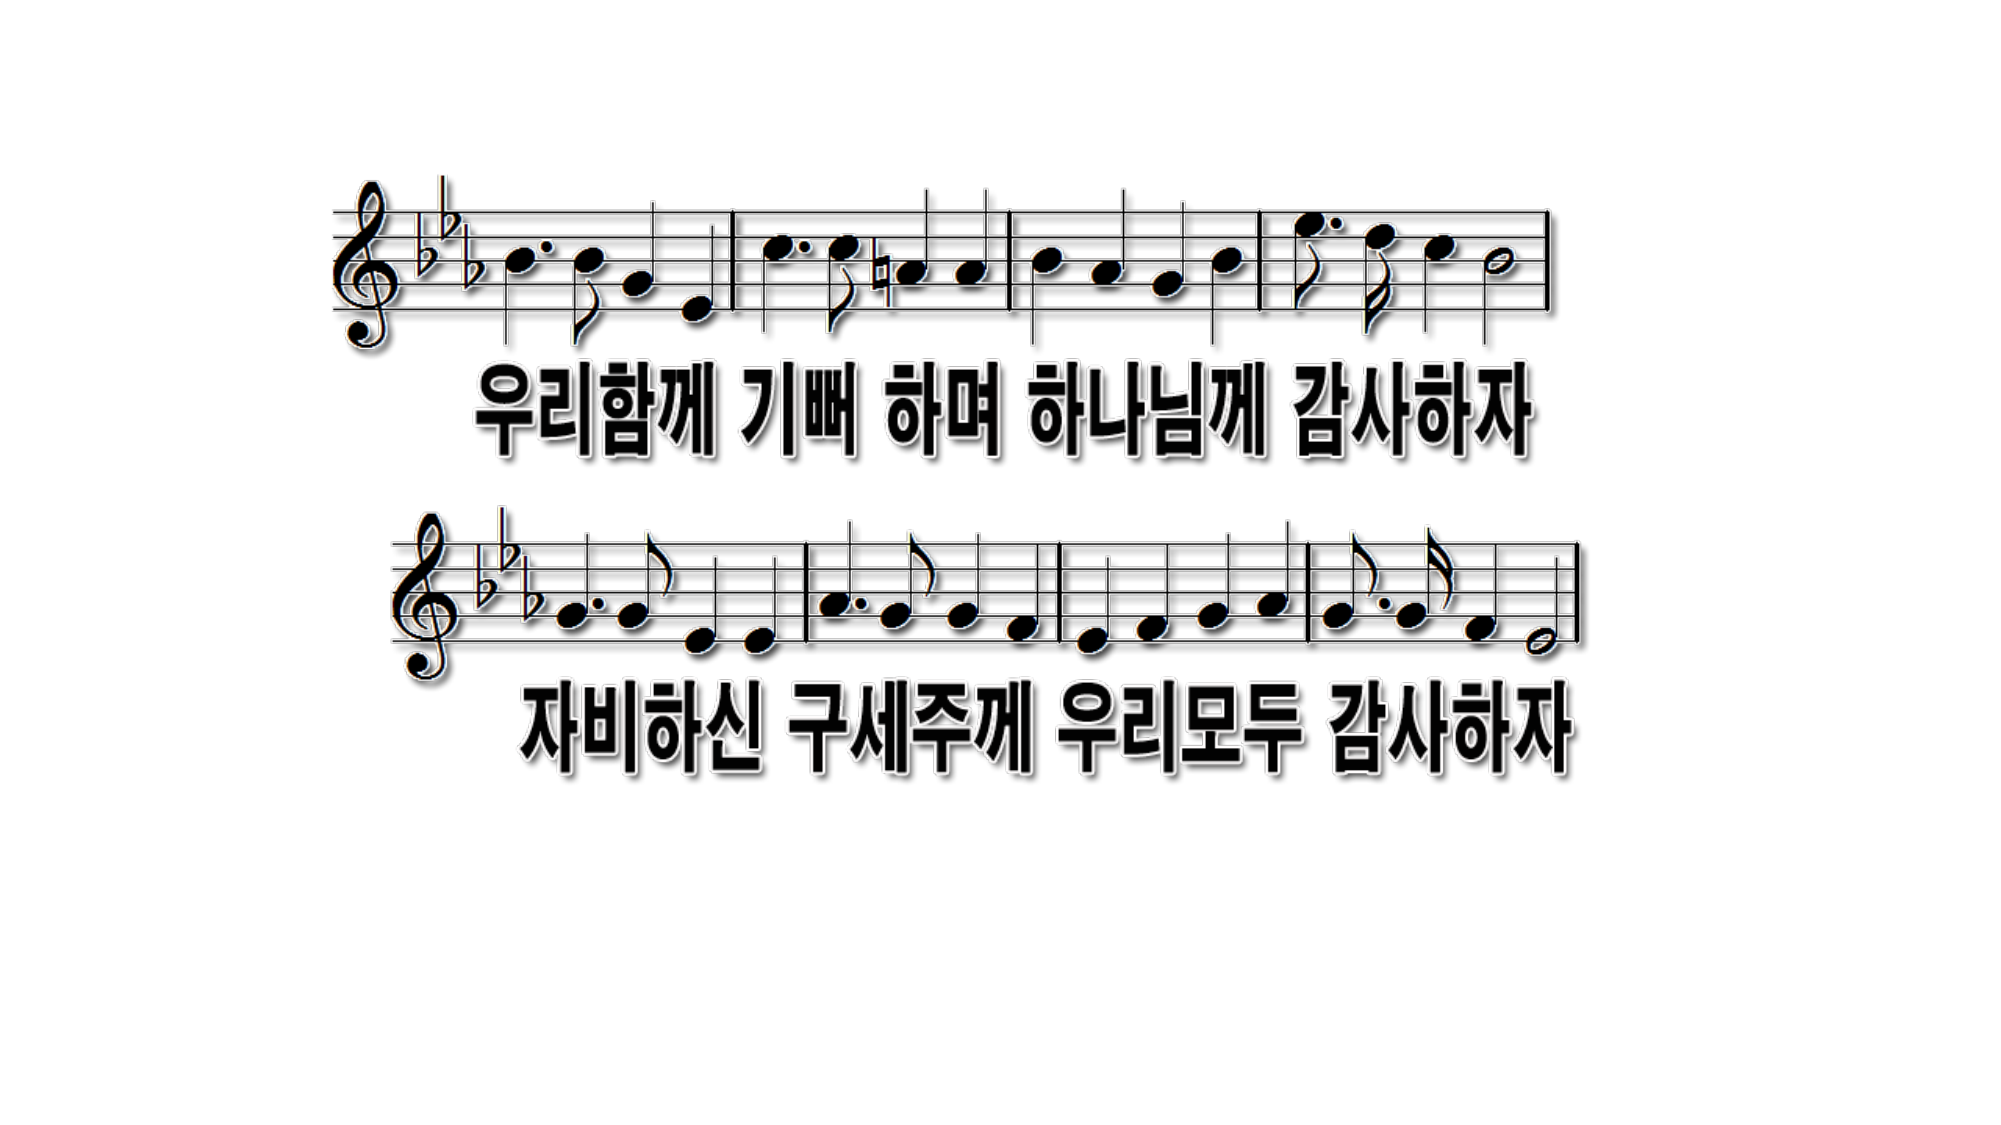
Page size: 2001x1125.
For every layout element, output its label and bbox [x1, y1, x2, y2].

picture [249, 0, 1750, 938]
